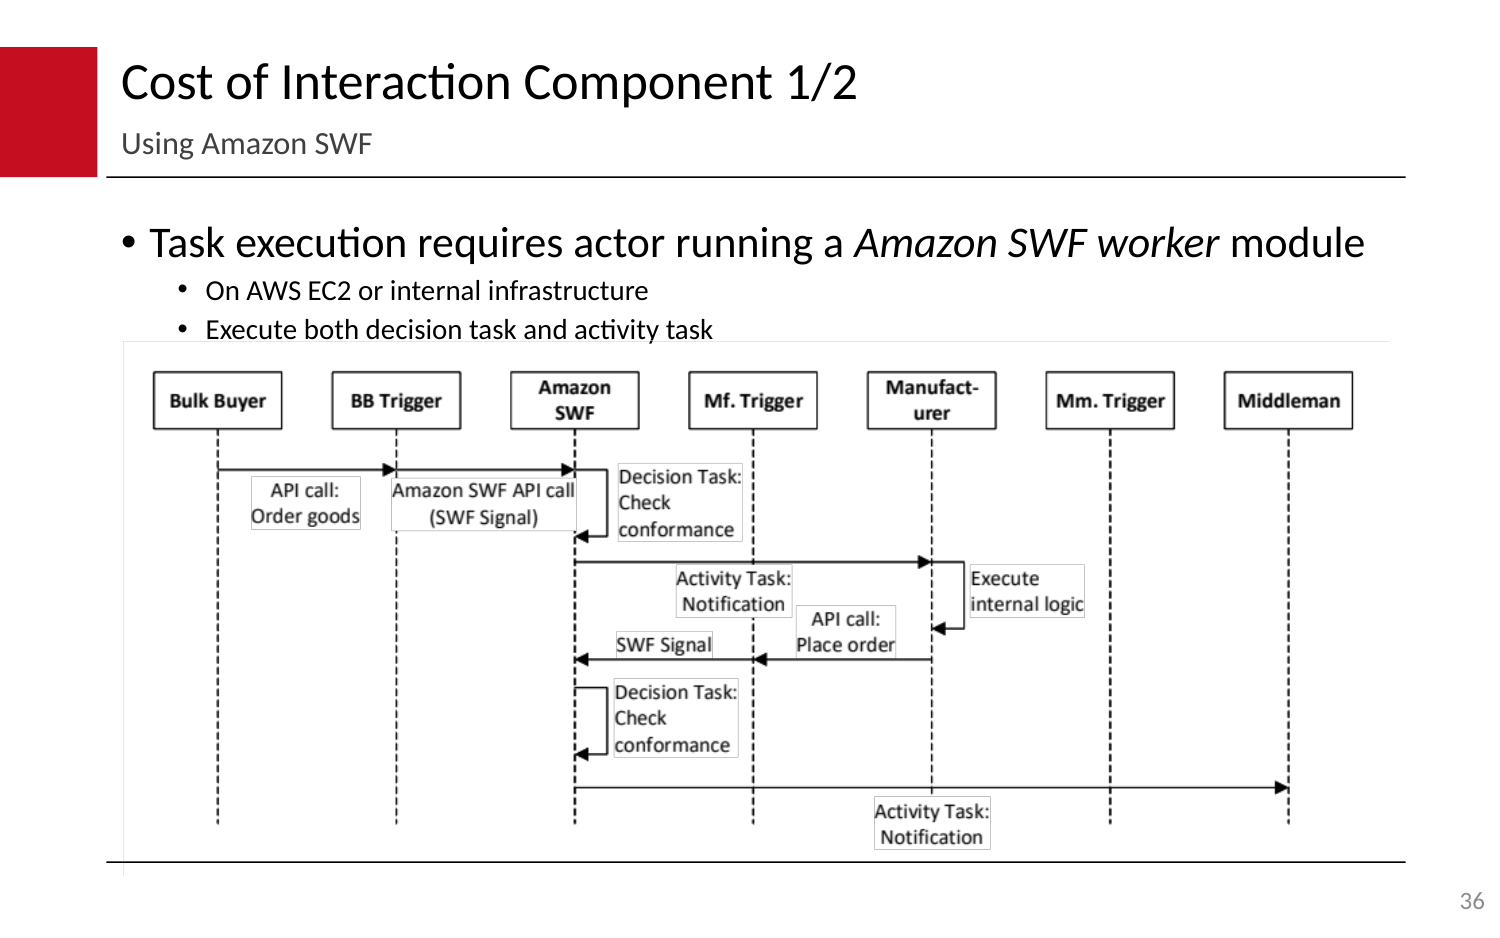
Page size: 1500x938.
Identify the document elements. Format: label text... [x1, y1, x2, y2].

picture [122, 340, 1389, 875]
title Cost of Interaction Component 1/2 [106, 47, 1195, 120]
slide_number 36 [1195, 880, 1500, 918]
list Task execution requires actor running a Amazon SWF worker module On AWS EC2 or internal infrastructure Execute both decision task and activity task [106, 212, 1406, 844]
list Using Amazon SWF [106, 120, 1195, 170]
